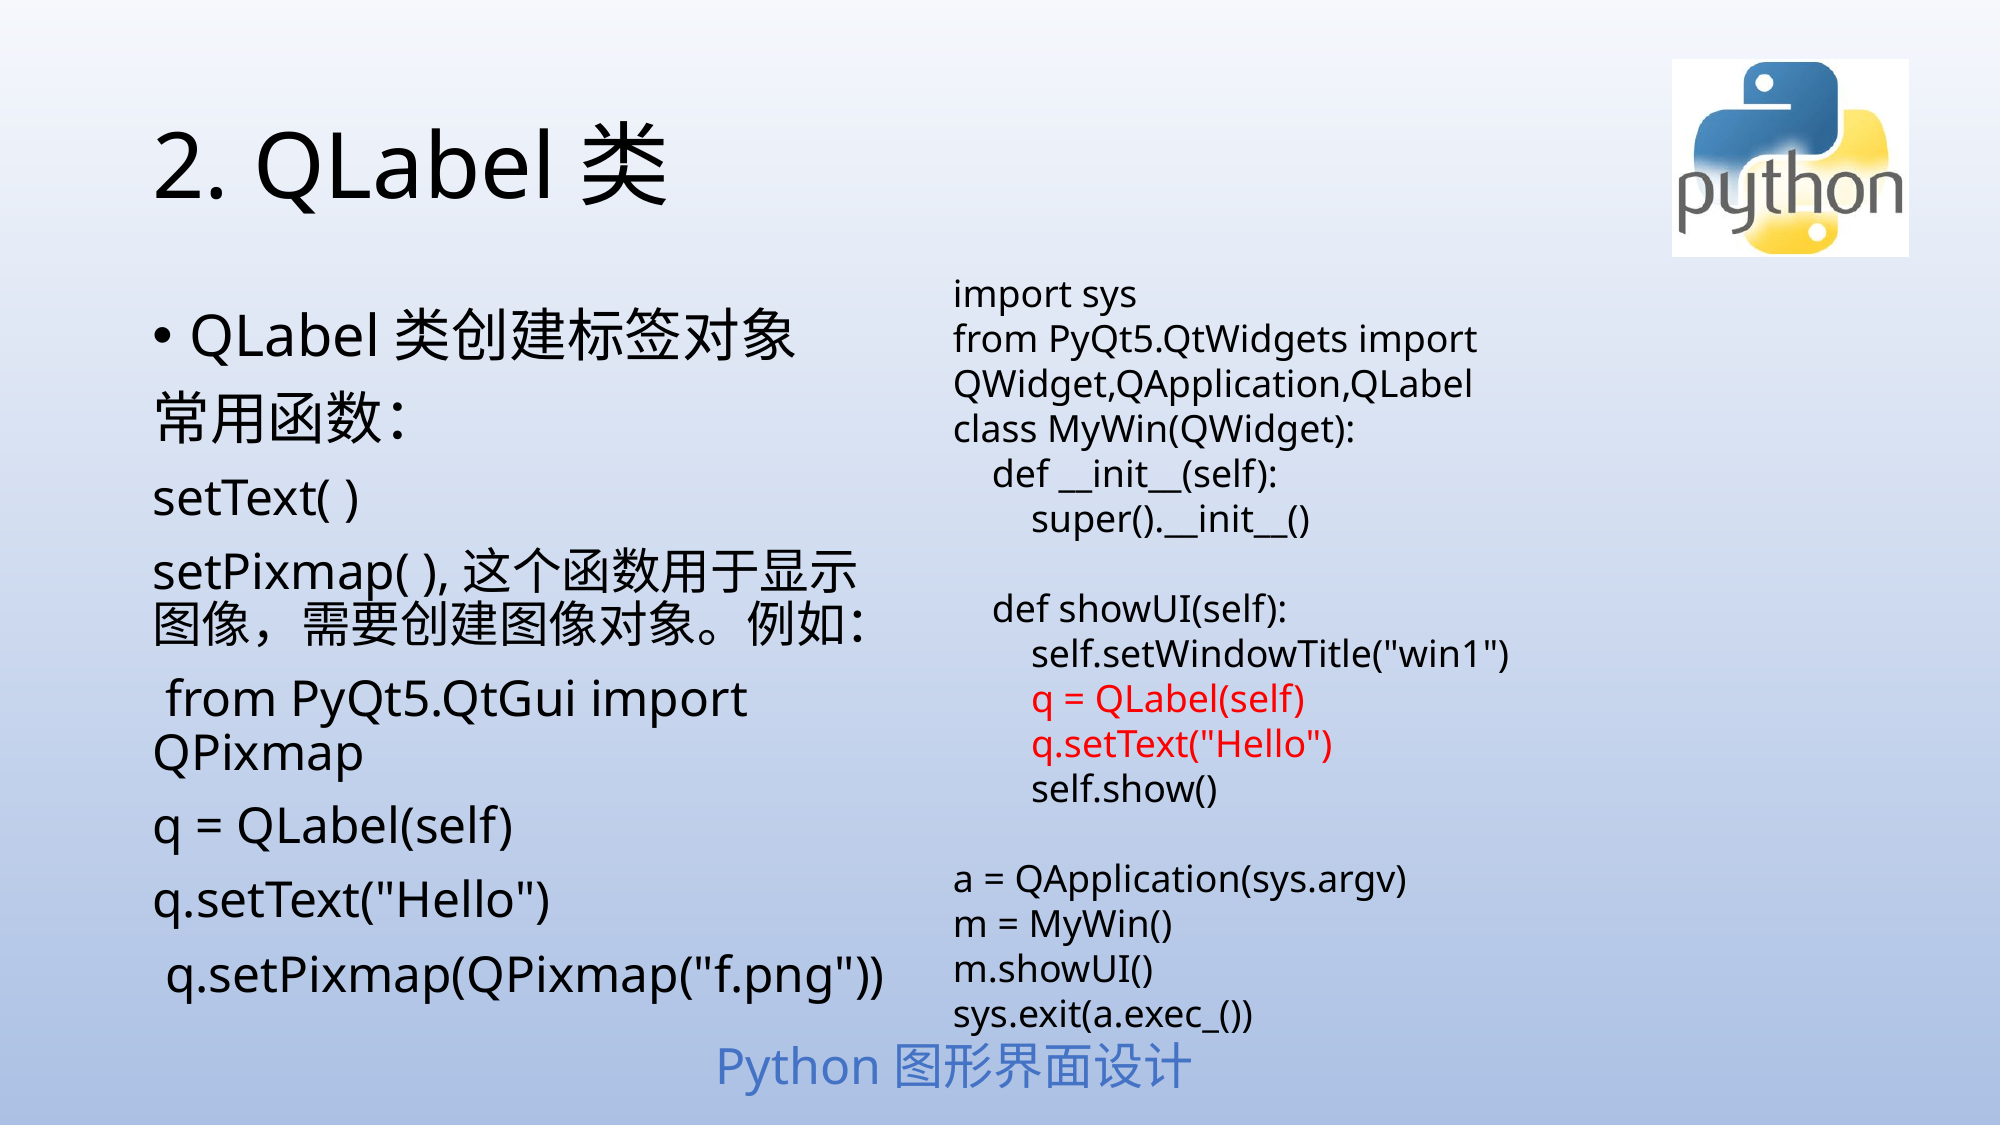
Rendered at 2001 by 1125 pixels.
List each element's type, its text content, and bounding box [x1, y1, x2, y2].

title 2. QLabel类 [137, 59, 1863, 278]
text_box import sys from PyQt5.QtWidgets import QWidget,QApplication,QLabel class MyWin(QWidget): def __init__(self): super().__init__() def showUI(self): self.setWindowTitle("win1") q = QLabel(self) q.setText("Hello") self.show() a = QApplication(sys.argv) m = MyWin() m.showUI() sys.exit(a.exec_()) [938, 262, 1958, 1043]
picture [1863, 59, 1909, 257]
list QLabel类创建标签对象 常用函数： setText( ) setPixmap( ),这个函数用于显示图像，需要创建图像对象。例如： from PyQt5.QtGui import QPixmap q = QLabel(self) q.setText("Hello") q.setPixmap(QPixmap("f.png")) [137, 299, 911, 1014]
